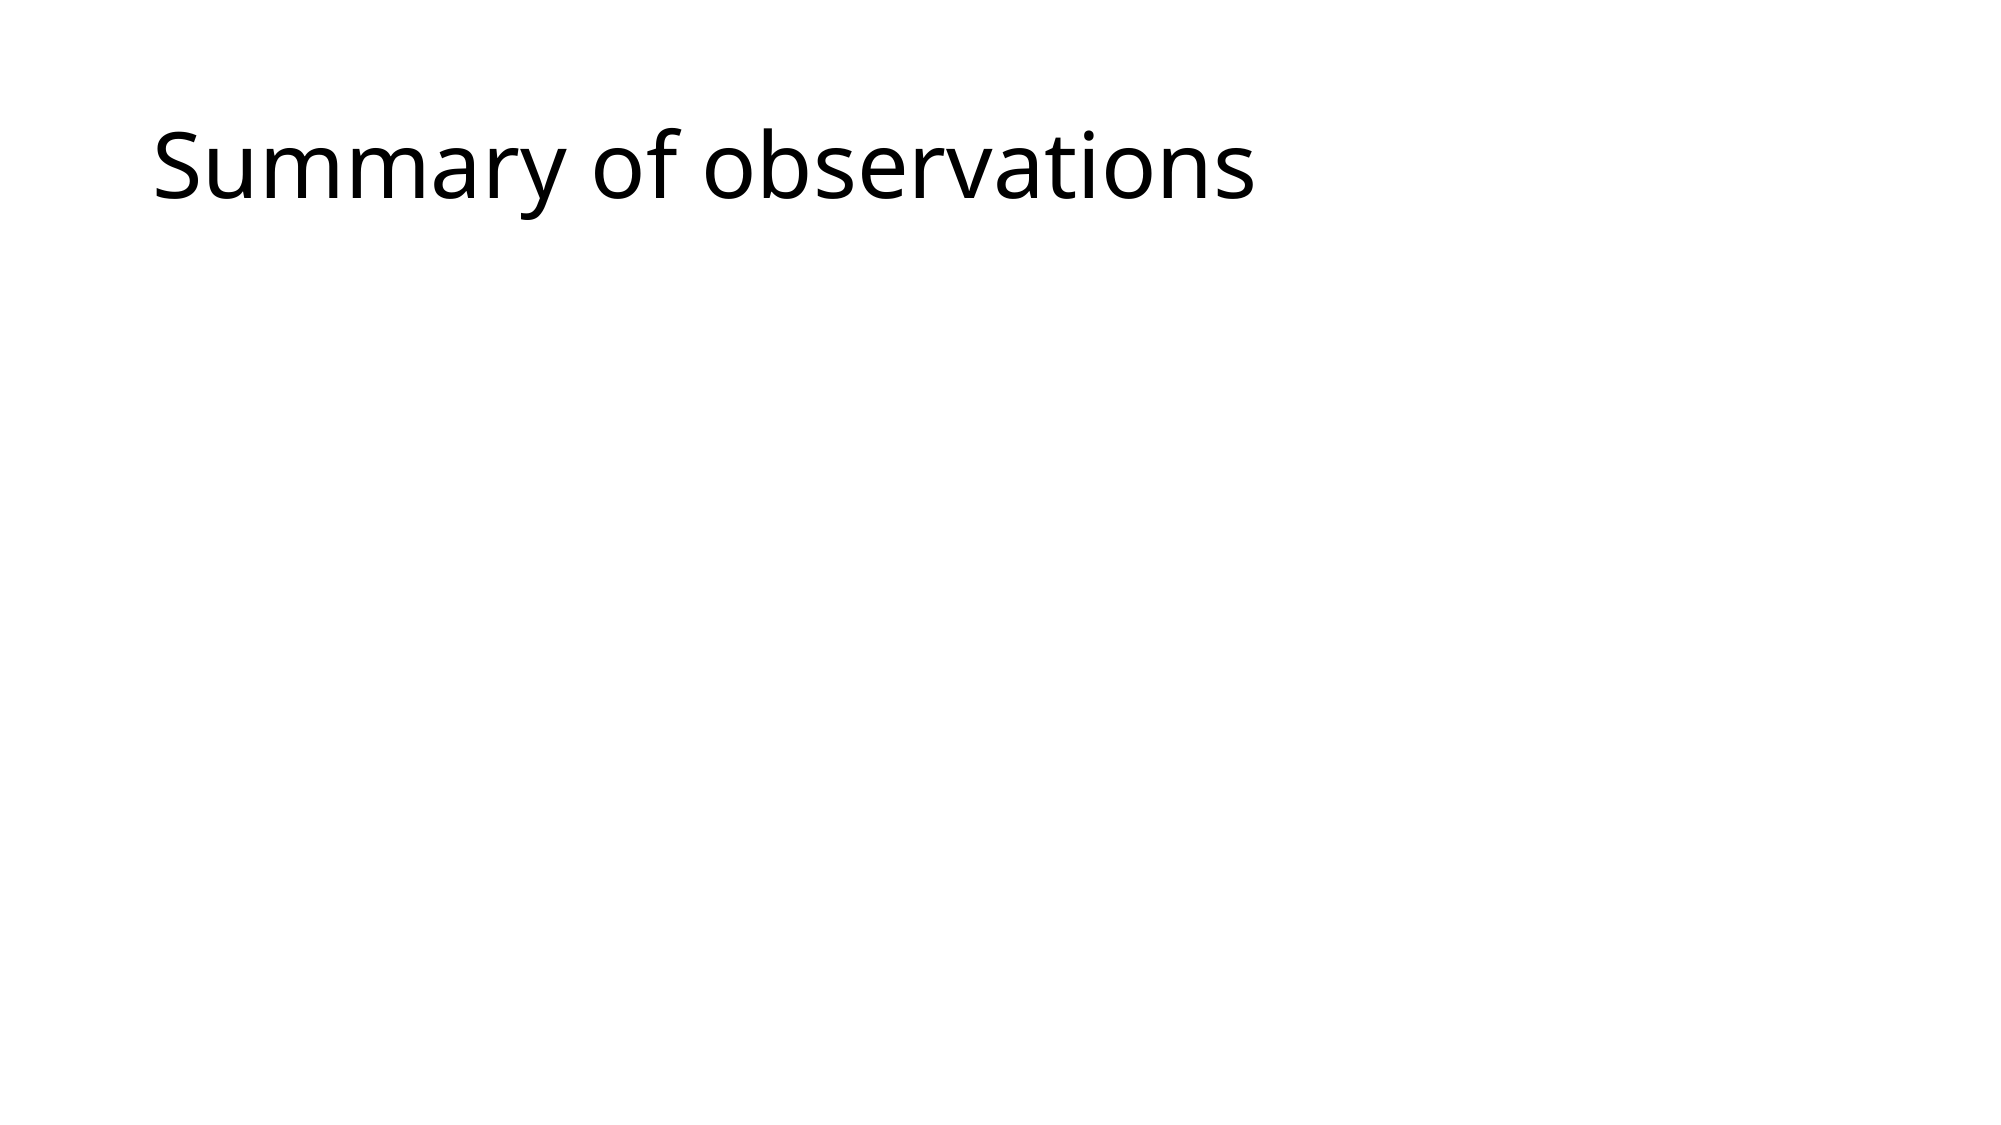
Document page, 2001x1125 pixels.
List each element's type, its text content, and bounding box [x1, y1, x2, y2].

title Summary of observations [137, 59, 1863, 278]
